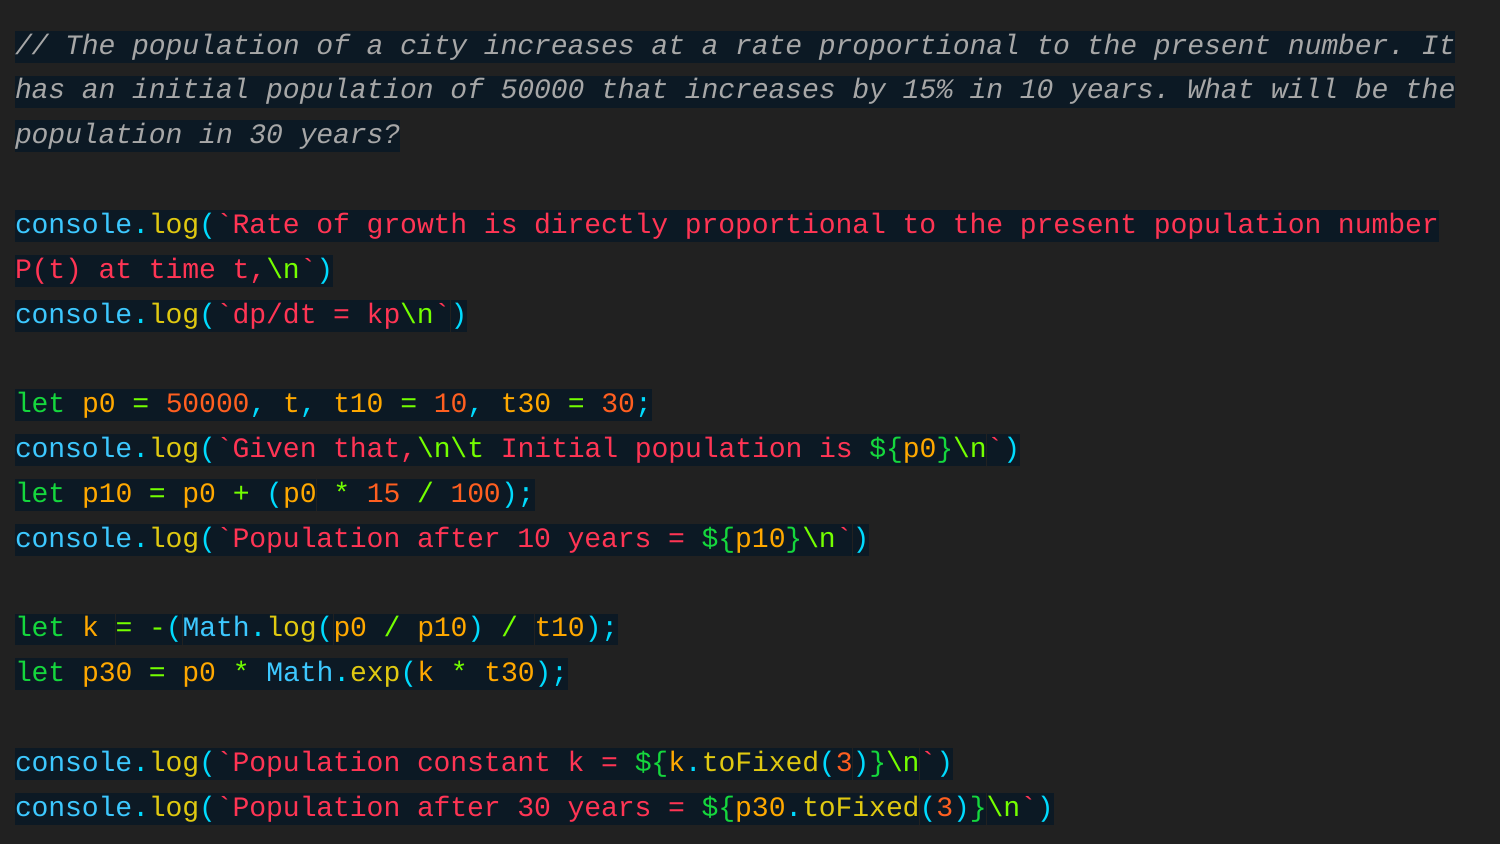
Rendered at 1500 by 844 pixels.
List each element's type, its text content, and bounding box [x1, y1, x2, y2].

text_box // The population of a city increases at a rate proportional to the present number. It has an initial population of 50000 that increases by 15% in 10 years. What will be the population in 30 years? console.log(`Rate of growth is directly proportional to the present population number P(t) at time t,\n`) console.log(`dp/dt = kp\n`) let p0 = 50000, t, t10 = 10, t30 = 30; console.log(`Given that,\n\t Initial population is ${p0}\n`) let p10 = p0 + (p0 * 15 / 100); console.log(`Population after 10 years = ${p10}\n`) let k = -(Math.log(p0 / p10) / t10); let p30 = p0 * Math.exp(k * t30); console.log(`Population constant k = ${k.toFixed(3)}\n`) console.log(`Population after 30 years = ${p30.toFixed(3)}\n`) [0, 0, 1495, 837]
